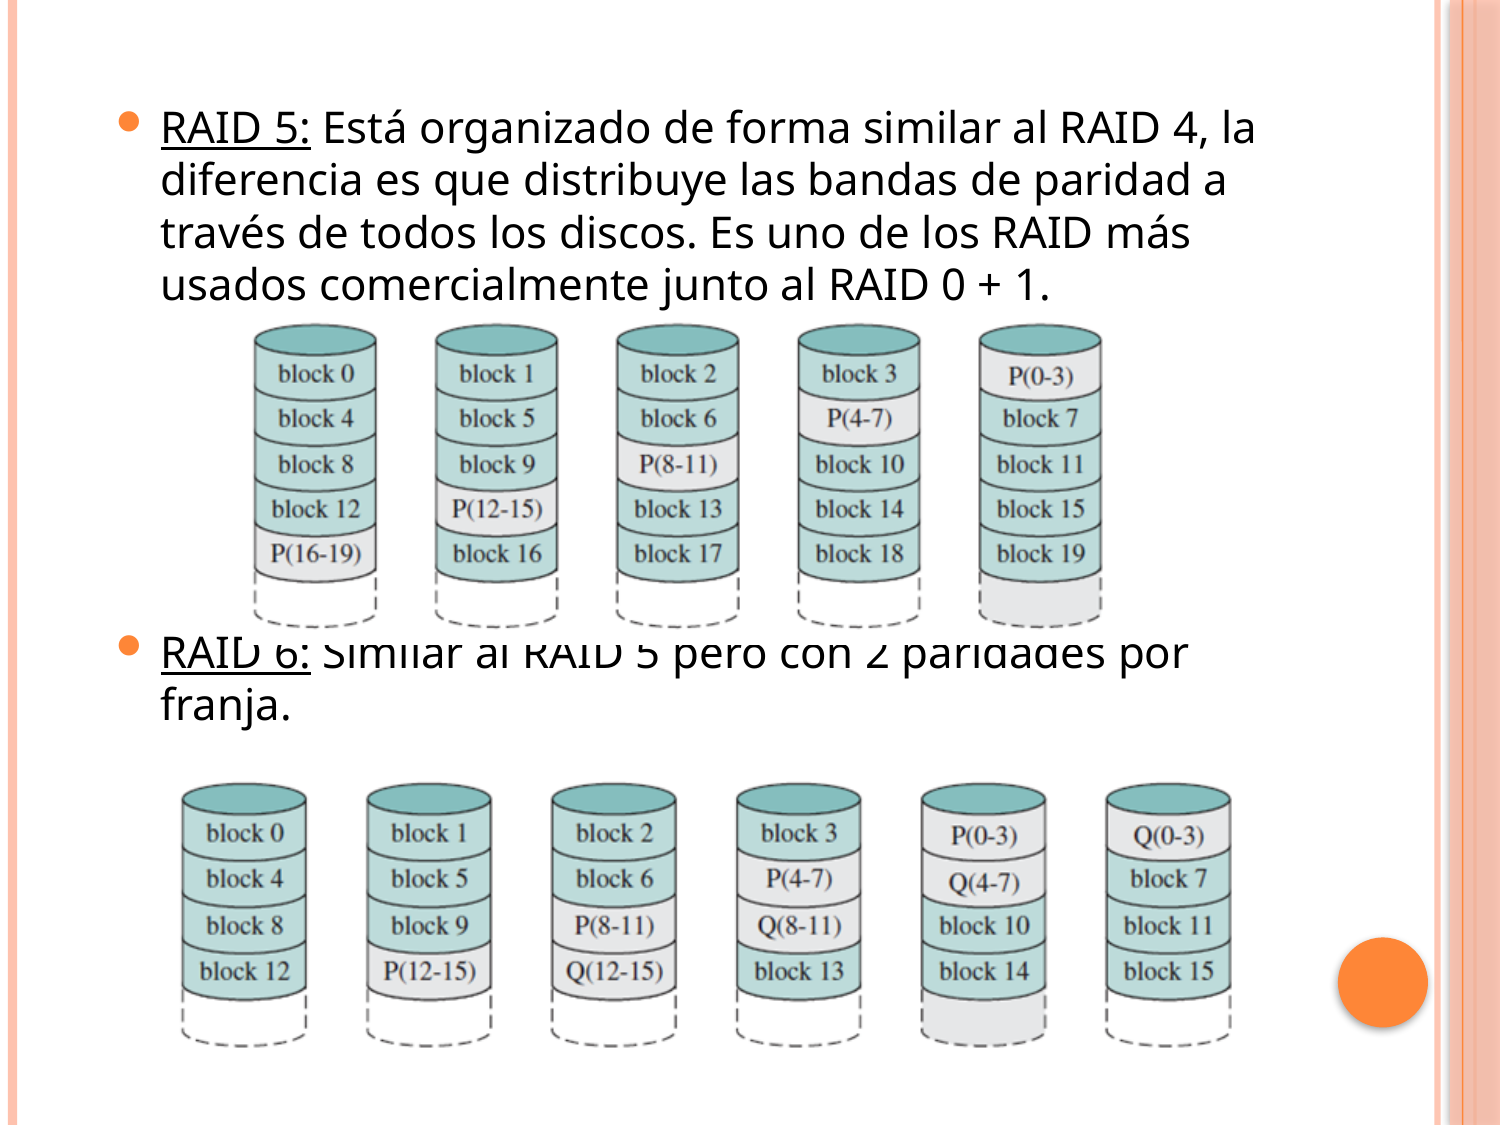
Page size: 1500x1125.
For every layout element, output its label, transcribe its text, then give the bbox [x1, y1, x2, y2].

picture [170, 762, 1261, 1077]
text_box RAID 5: Está organizado de forma similar al RAID 4, la diferencia es que distribuye las bandas de paridad a través de todos los discos. Es uno de los RAID más usados comercialmente junto al RAID 0 + 1. RAID 6: Similar al RAID 5 pero con 2 paridades por franja. [41, 31, 1302, 1093]
picture [241, 313, 1129, 646]
